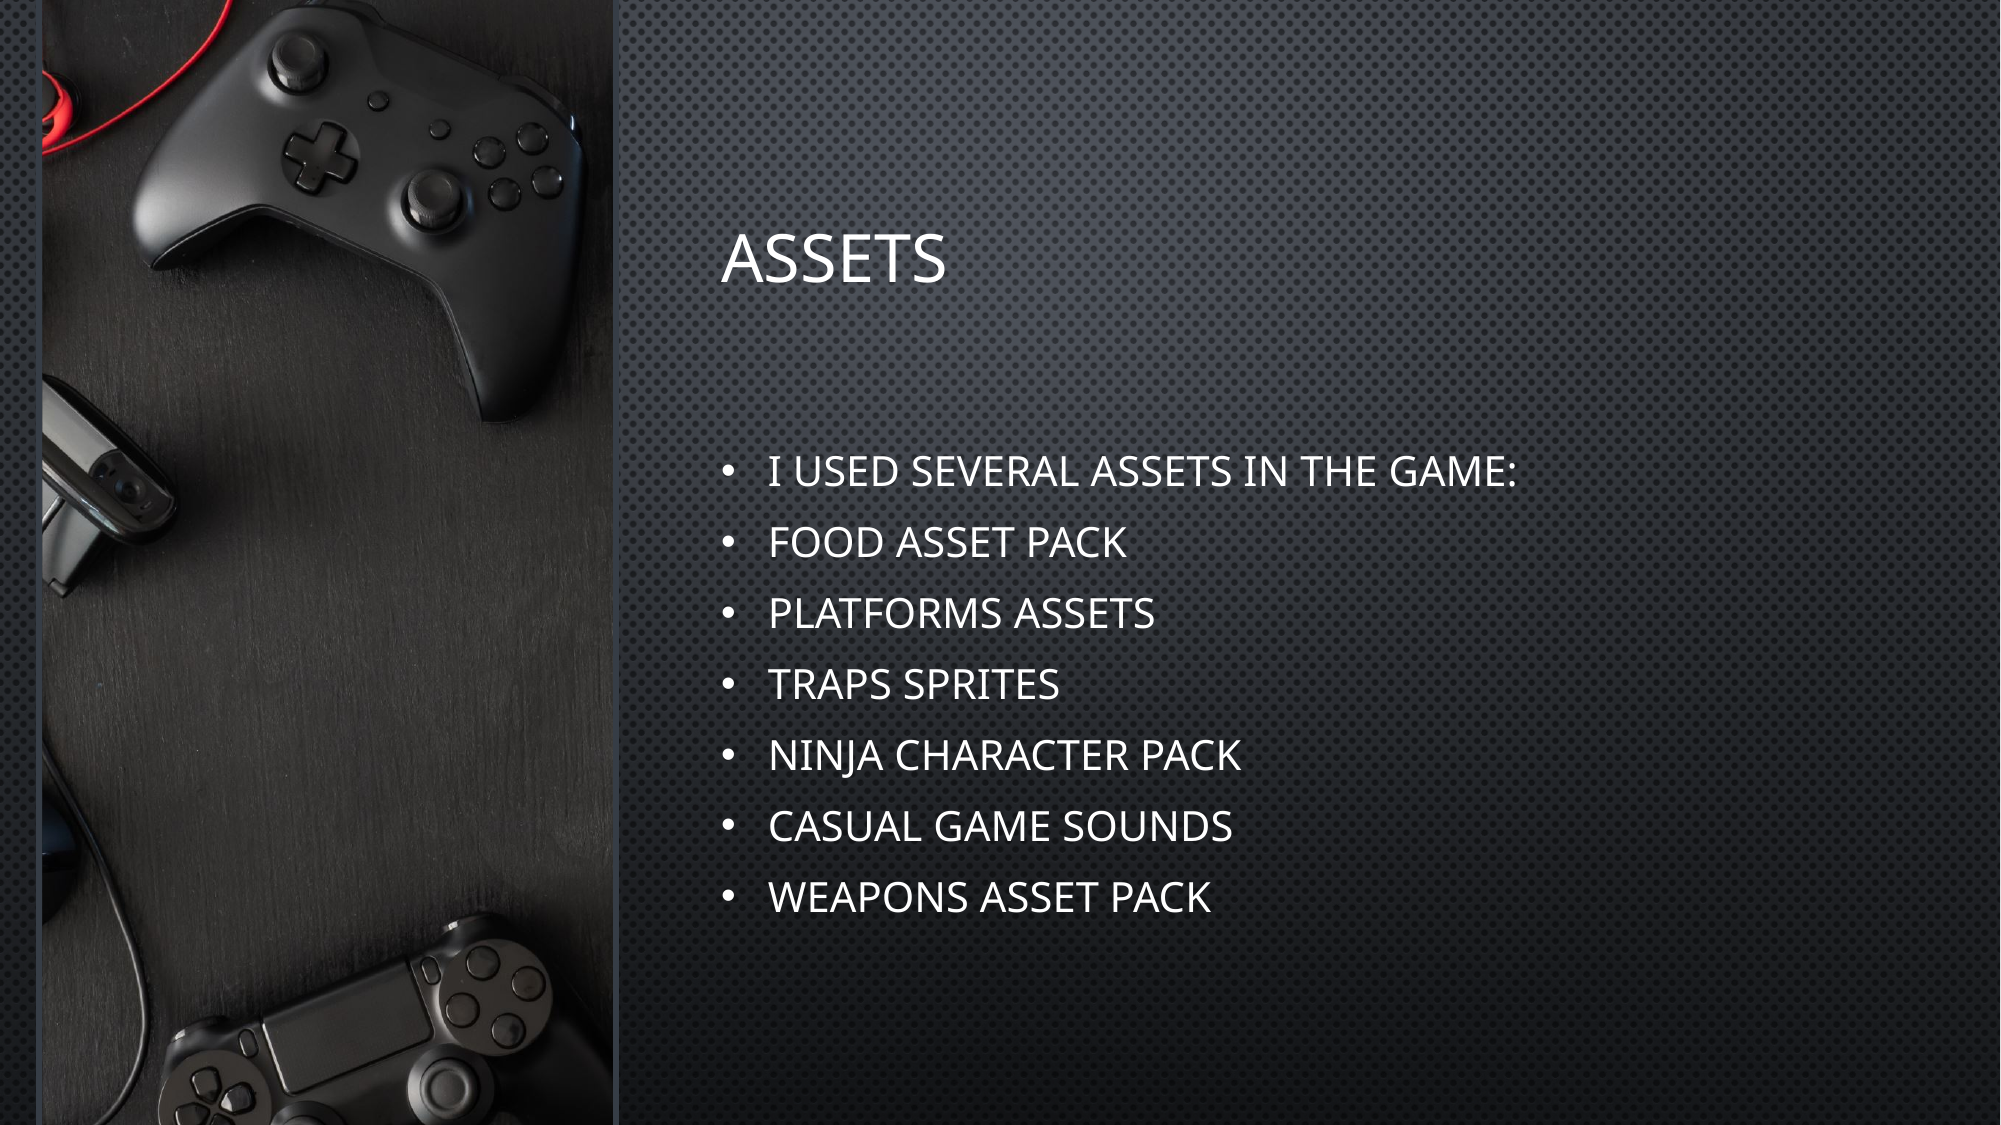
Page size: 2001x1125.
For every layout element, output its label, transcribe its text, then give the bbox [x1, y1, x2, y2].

list I used Several Assets in the Game: Food Asset pack Platforms Assets Traps Sprites Ninja Character pack Casual Game Sounds Weapons Asset Pack [706, 437, 1862, 998]
title Assets [706, 99, 1813, 413]
picture [42, 0, 614, 1125]
